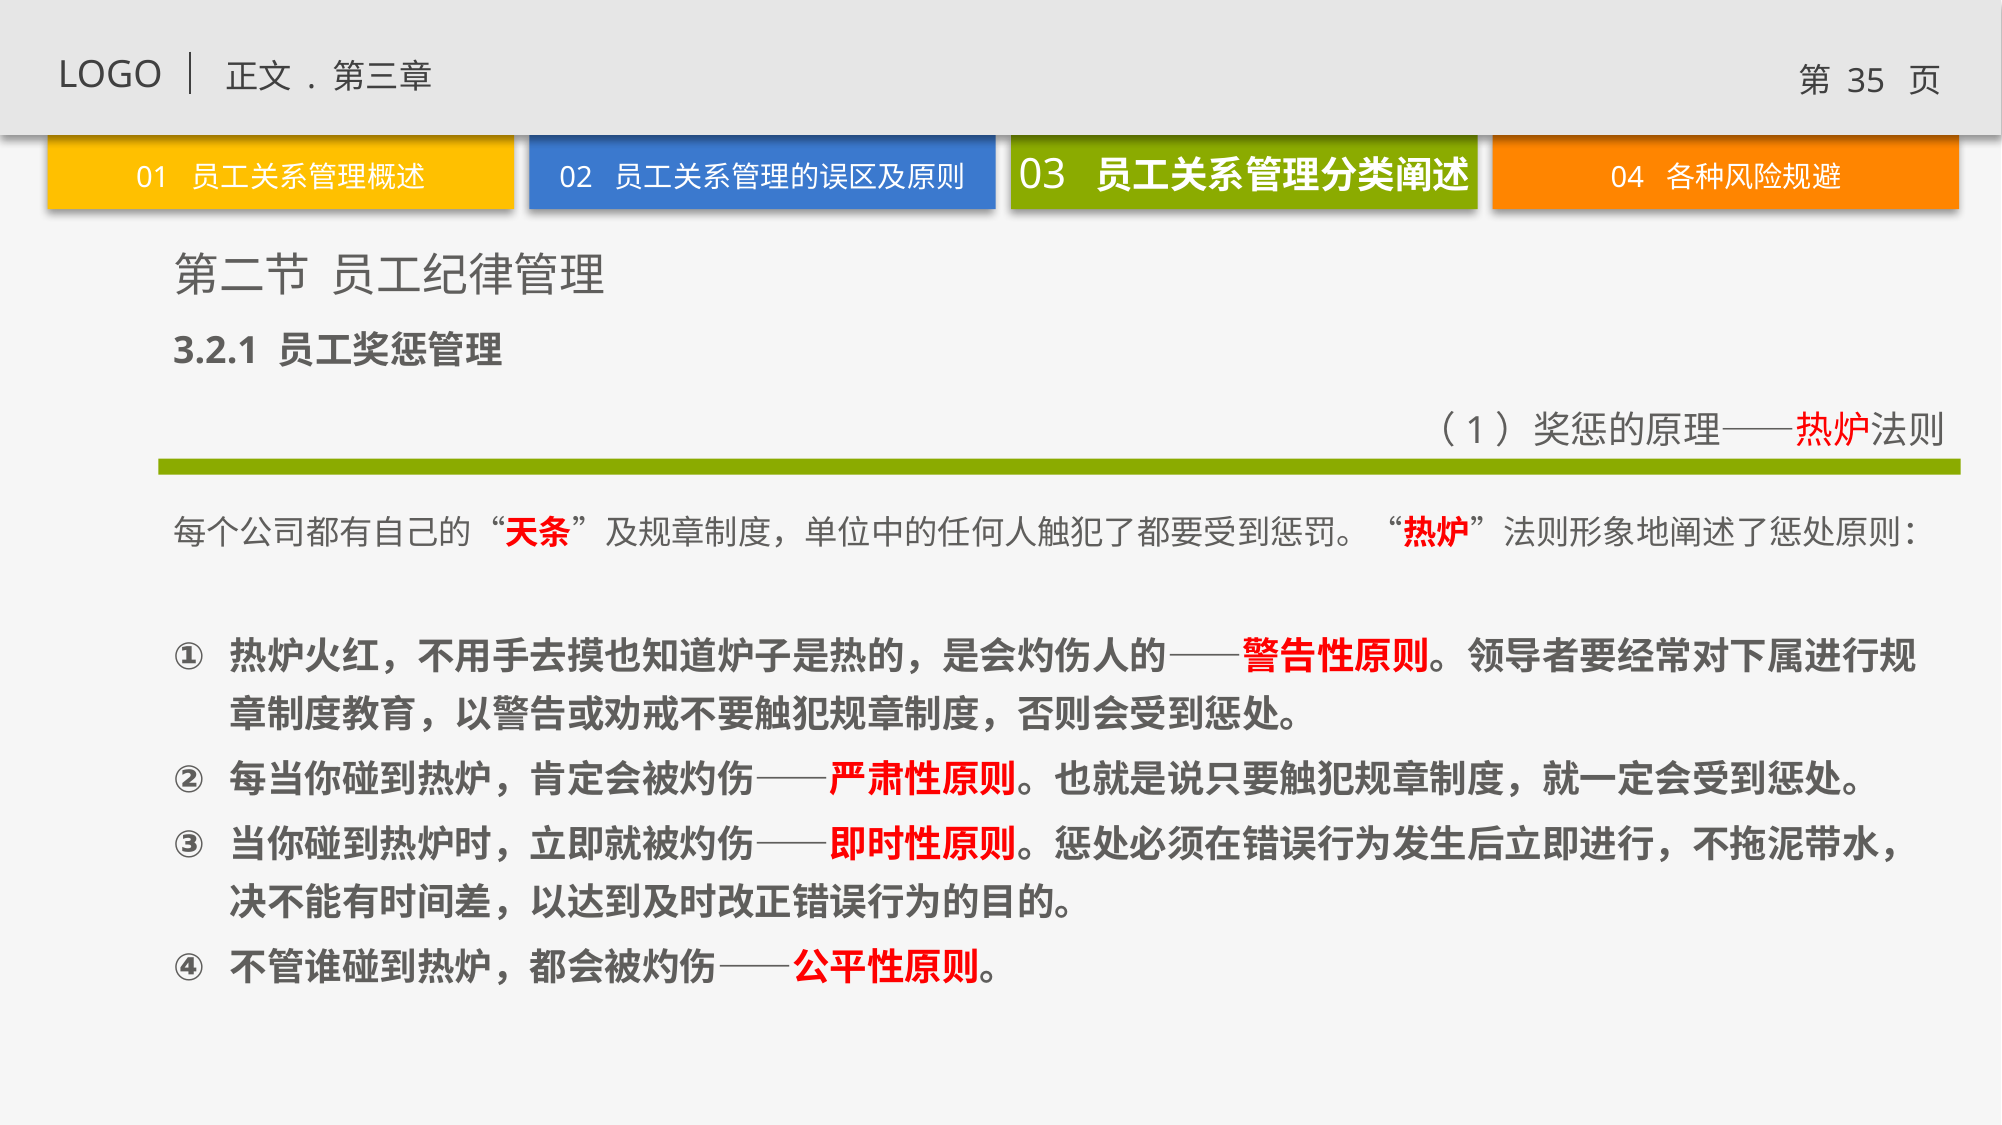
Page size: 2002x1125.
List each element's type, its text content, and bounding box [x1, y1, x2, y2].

text_box 热炉火红，不用手去摸也知道炉子是热的，是会灼伤人的——警告性原则。领导者要经常对下属进行规章制度教育，以警告或劝戒不要触犯规章制度，否则会受到惩处。 每当你碰到热炉，肯定会被灼伤——严肃性原则。也就是说只要触犯规章制度，就一定会受到惩处。 当你碰到热炉时，立即就被灼伤——即时性原则。惩处必须在错误行为发生后立即进行，不拖泥带水，决不能有时间差，以达到及时改正错误行为的目的。 不管谁碰到热炉，都会被灼伤——公平性原则。 [158, 610, 1946, 996]
text_box （1）奖惩的原理——热炉法则 [1366, 385, 1961, 456]
text_box 3.2.1 员工奖惩管理 [158, 304, 1025, 379]
text_box 每个公司都有自己的“天条”及规章制度，单位中的任何人触犯了都要受到惩罚。“热炉”法则形象地阐述了惩处原则： [158, 491, 1961, 559]
text_box [156, 456, 1963, 477]
